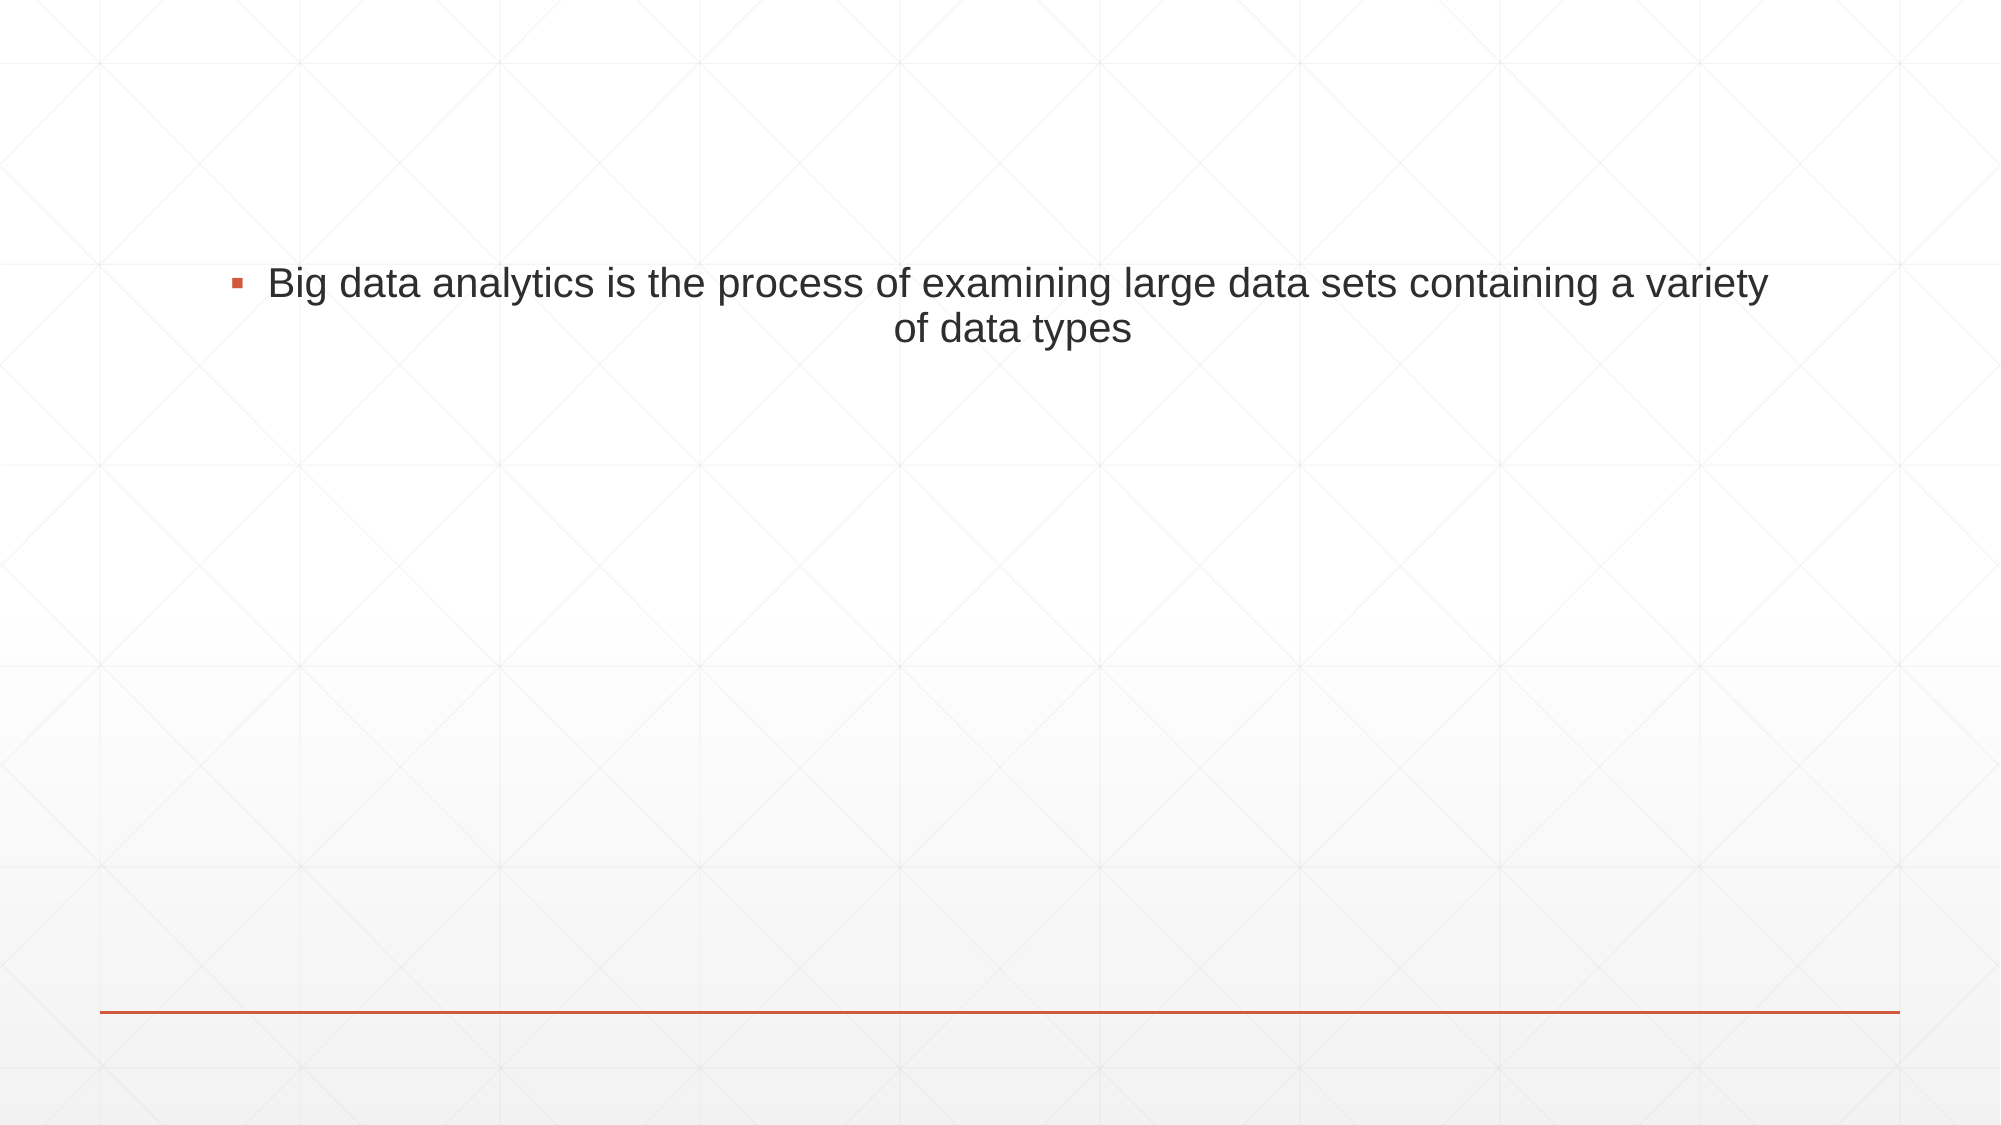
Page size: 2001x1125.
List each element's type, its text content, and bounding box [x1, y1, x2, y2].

list Big data analytics is the process of examining large data sets containing a variety of data types [212, 84, 1788, 950]
